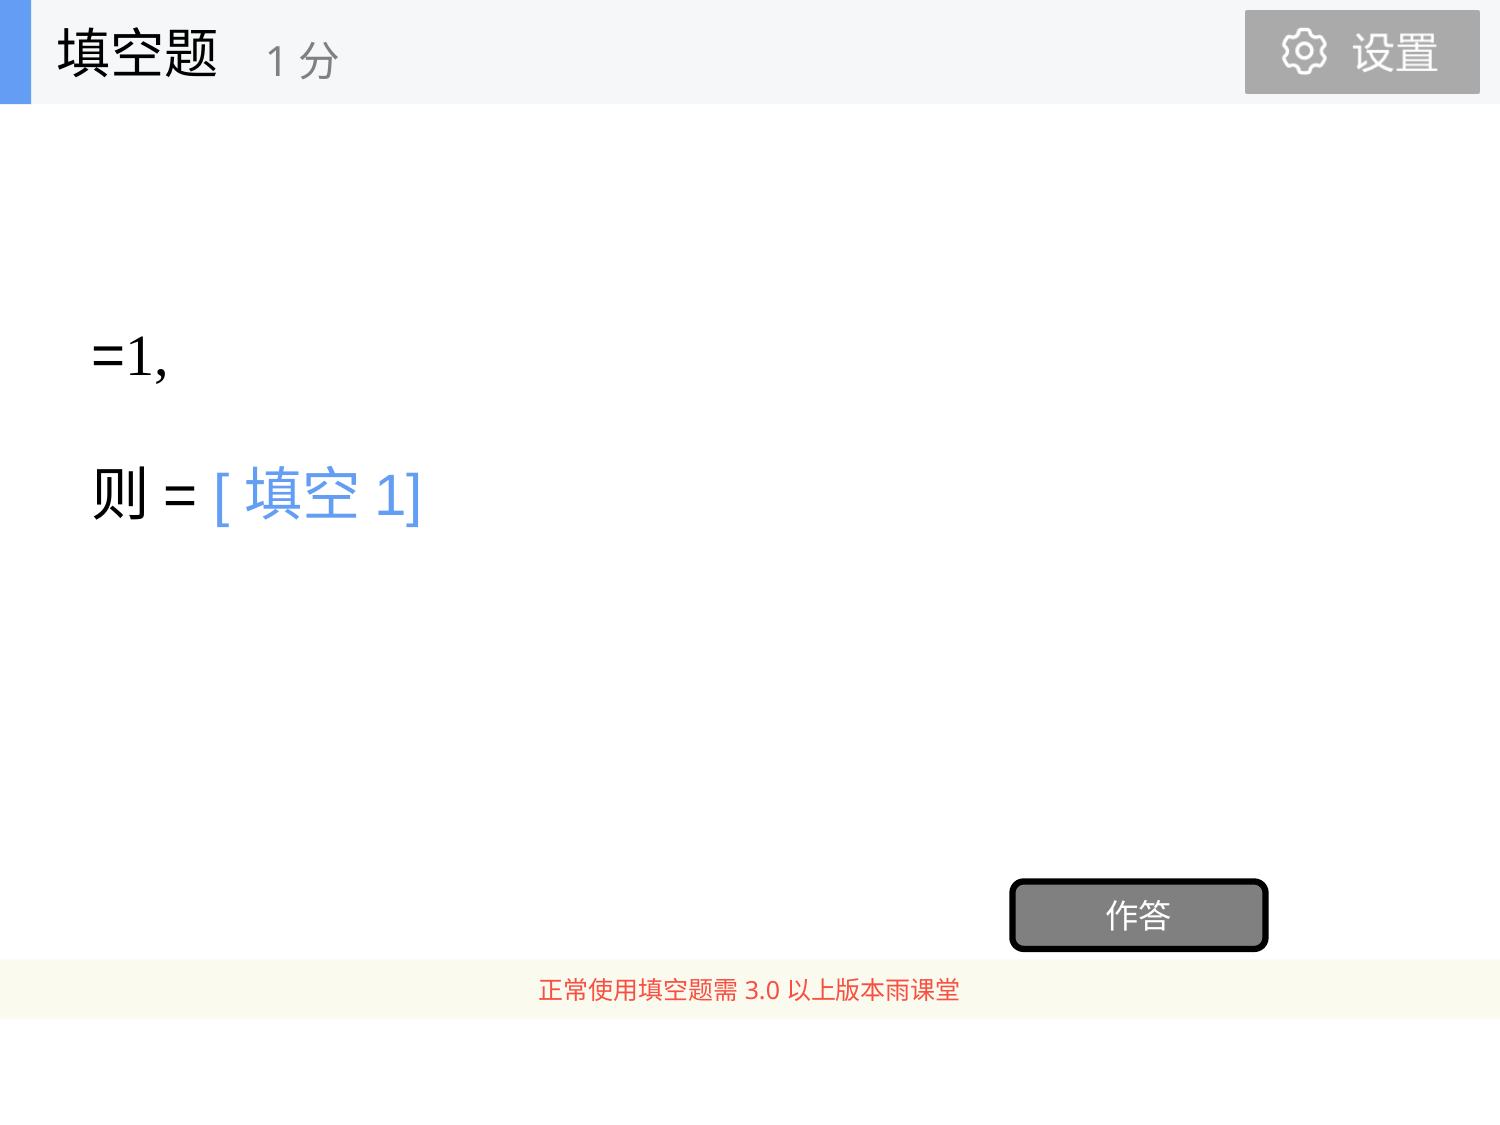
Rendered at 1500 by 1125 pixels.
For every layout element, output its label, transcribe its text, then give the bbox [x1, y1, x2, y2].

text_box 正常使用填空题需3.0以上版本雨课堂 [0, 957, 1500, 1022]
picture [1245, 10, 1480, 94]
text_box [0, 0, 1500, 105]
text_box 作答 [1010, 879, 1268, 952]
